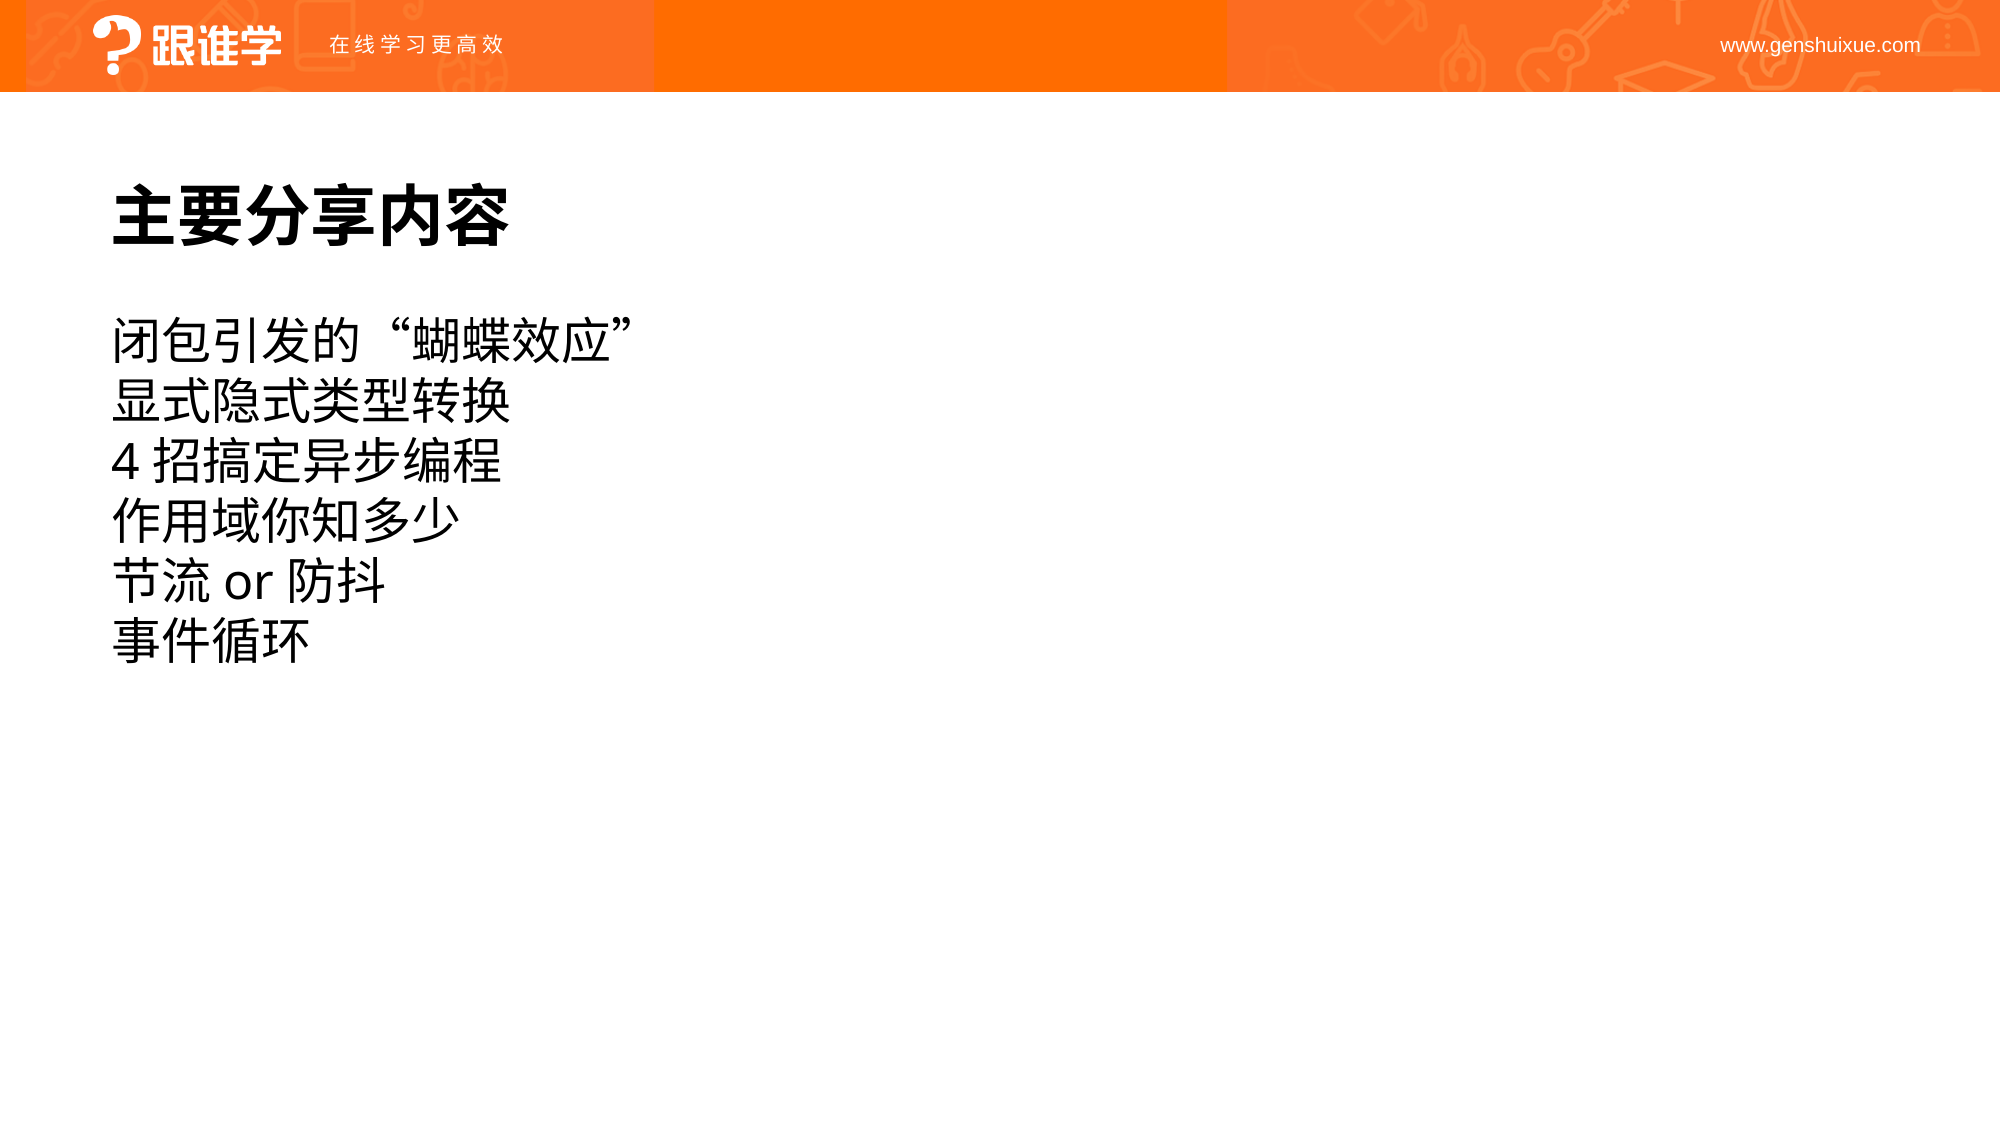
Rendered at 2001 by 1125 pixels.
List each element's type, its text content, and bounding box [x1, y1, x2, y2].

text_box 闭包引发的“蝴蝶效应” 显式隐式类型转换 4招搞定异步编程 作用域你知多少 节流or防抖 事件循环 [96, 301, 677, 677]
text_box 主要分享内容 [95, 166, 527, 262]
picture [0, 0, 2000, 92]
